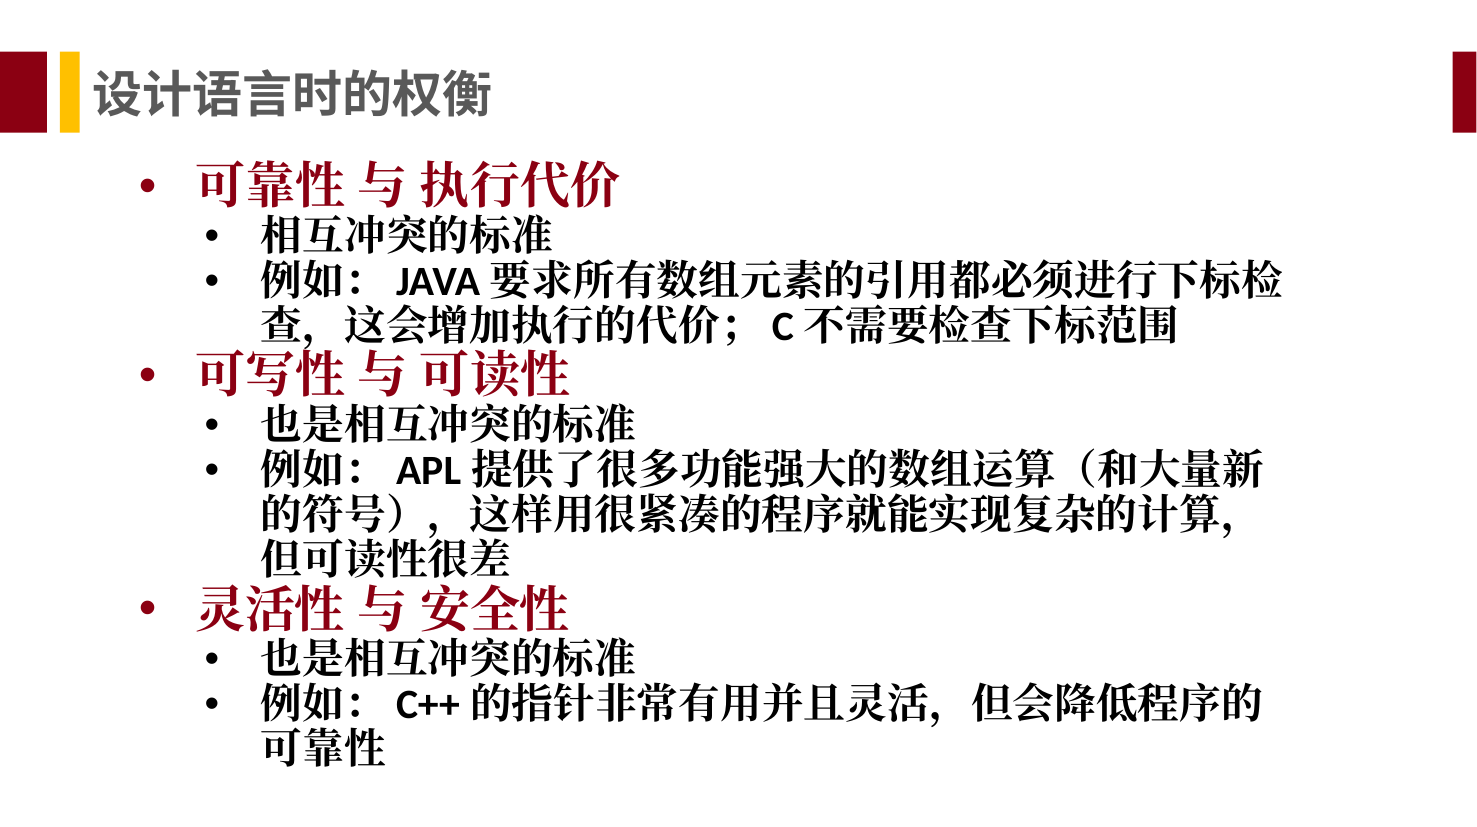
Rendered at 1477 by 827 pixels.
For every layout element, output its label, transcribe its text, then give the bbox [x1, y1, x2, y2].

text_box [59, 51, 81, 134]
text_box 设计语言时的权衡 [92, 62, 714, 123]
text_box [0, 51, 48, 134]
text_box [1451, 51, 1477, 134]
text_box 可靠性 与 执行代价 相互冲突的标准 例如：JAVA要求所有数组元素的引用都必须进行下标检查，这会增加执行的代价；C不需要检查下标范围 可写性 与 可读性 也是相互冲突的标准 例如：APL提供了很多功能强大的数组运算（和大量新的符号），这样用很紧凑的程序就能实现复杂的计算，但可读性很差 灵活性 与 安全性 也是相互冲突的标准 例如：C++的指针非常有用并且灵活，但会降低程序的可靠性 [123, 153, 1317, 781]
